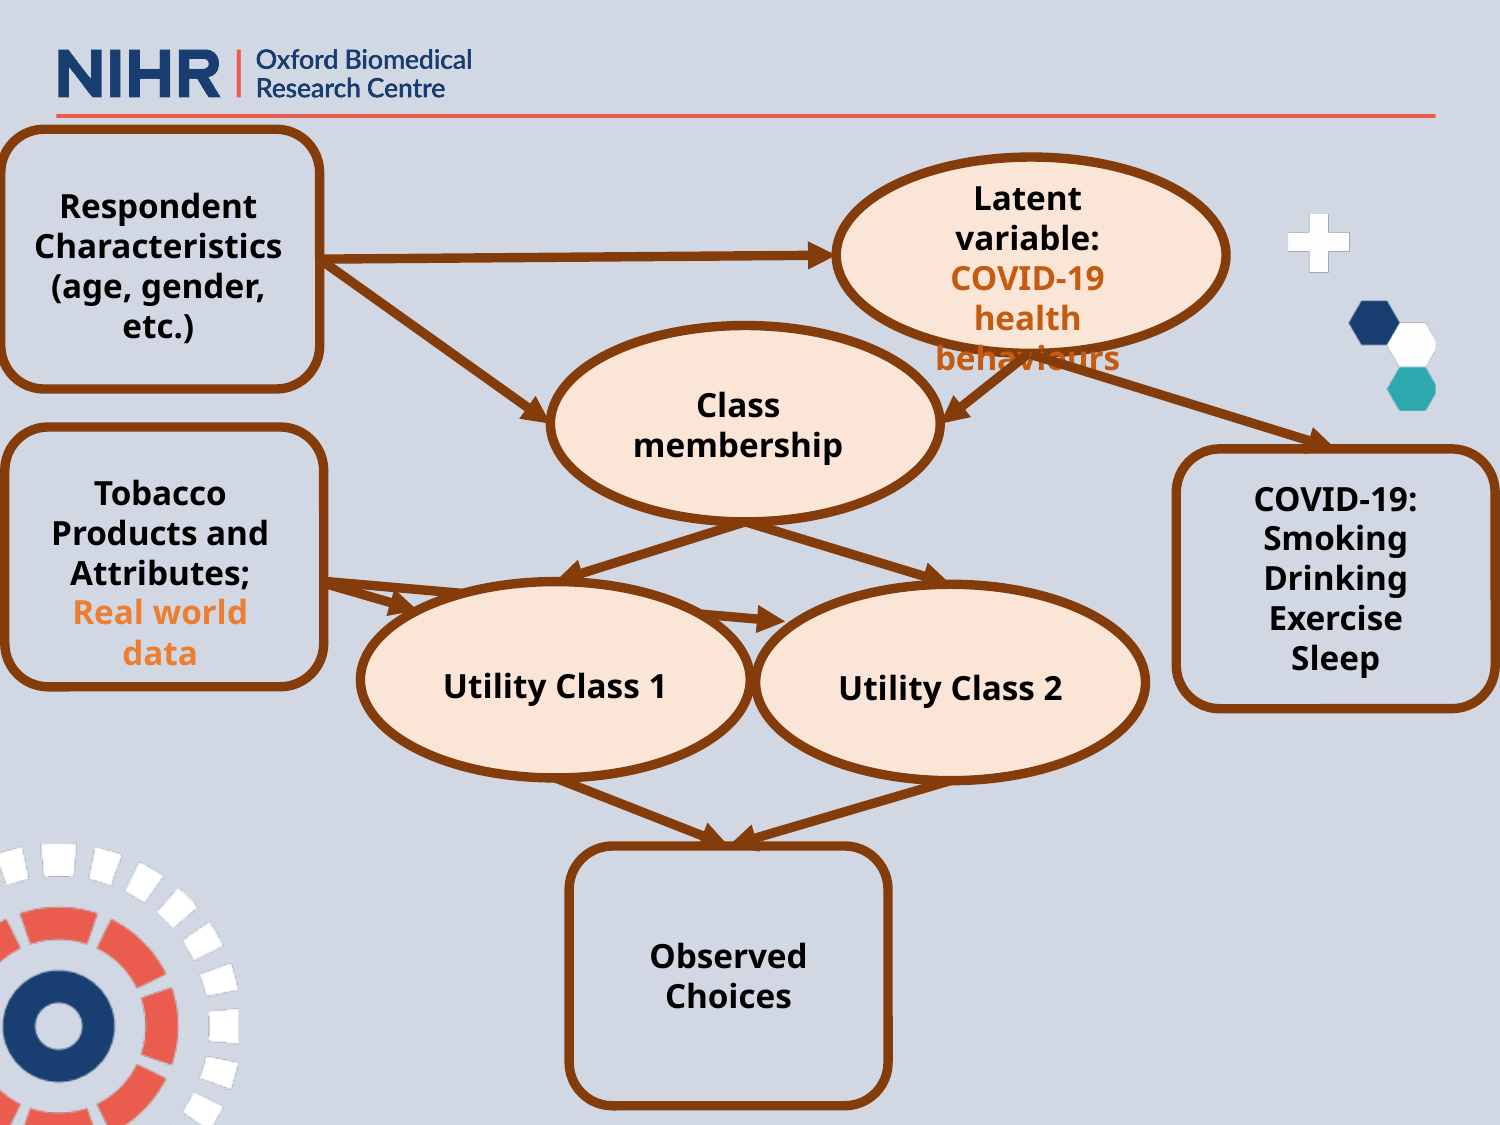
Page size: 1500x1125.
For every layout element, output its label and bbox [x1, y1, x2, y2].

text_box [836, 156, 1336, 449]
text_box [550, 325, 951, 585]
text_box [4, 426, 324, 687]
text_box [319, 259, 551, 424]
text_box [319, 255, 837, 260]
text_box [327, 581, 360, 622]
text_box [1176, 448, 1496, 709]
text_box [0, 129, 320, 390]
text_box [569, 846, 889, 1106]
picture [29, 14, 503, 133]
text_box [940, 354, 1028, 424]
text_box [360, 581, 1146, 846]
